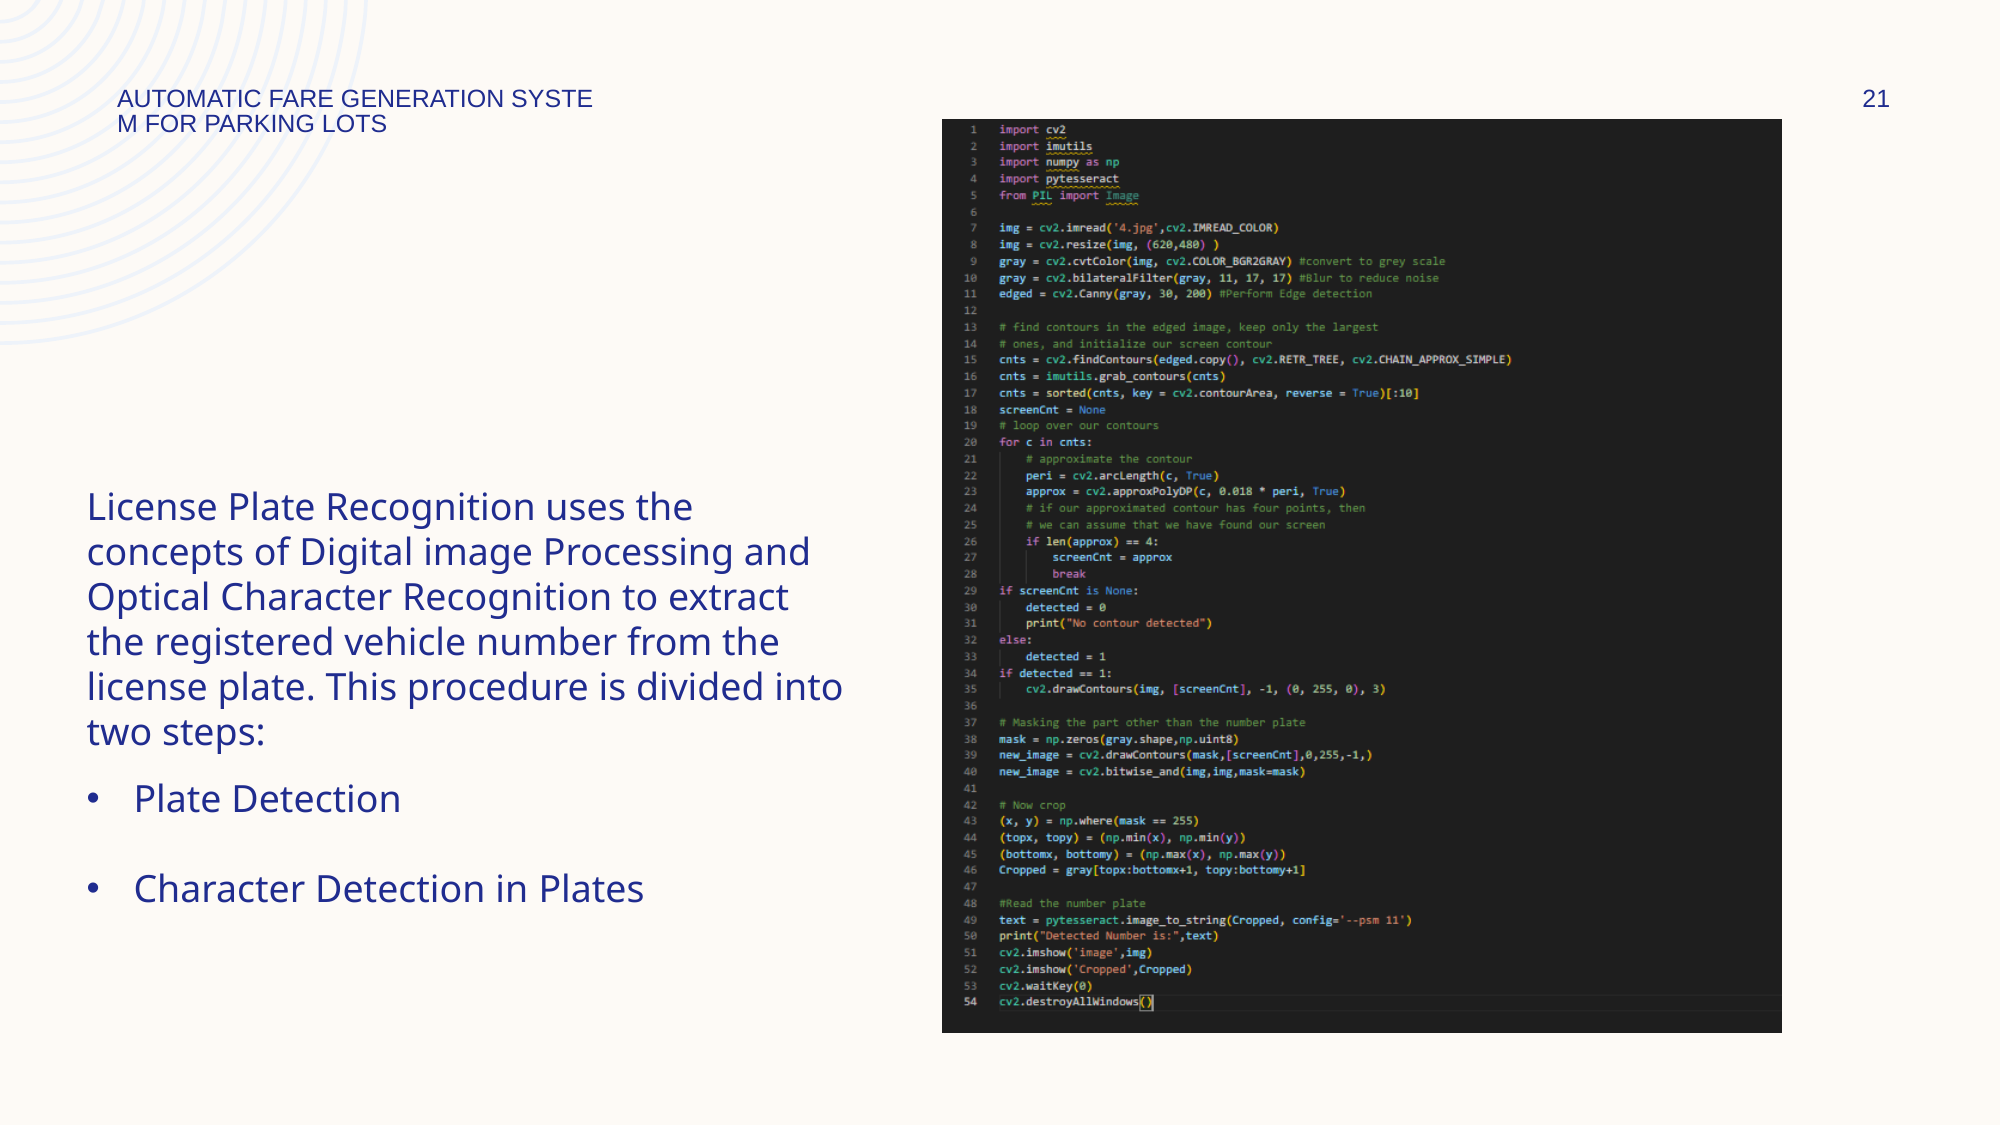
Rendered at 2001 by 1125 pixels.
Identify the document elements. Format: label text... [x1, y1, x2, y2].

footer AUTOMATIC FARE GENERATION SYSTEM FOR PARKING LOTS [101, 75, 627, 120]
text_box License Plate Recognition uses the concepts of Digital image Processing and Optical Character Recognition to extract the registered vehicle number from the license plate. This procedure is divided into two steps: [71, 475, 869, 851]
slide_number 21 [1795, 75, 1958, 120]
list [941, 119, 1782, 1033]
text_box Plate Detection Character Detection in Plates [71, 767, 736, 917]
